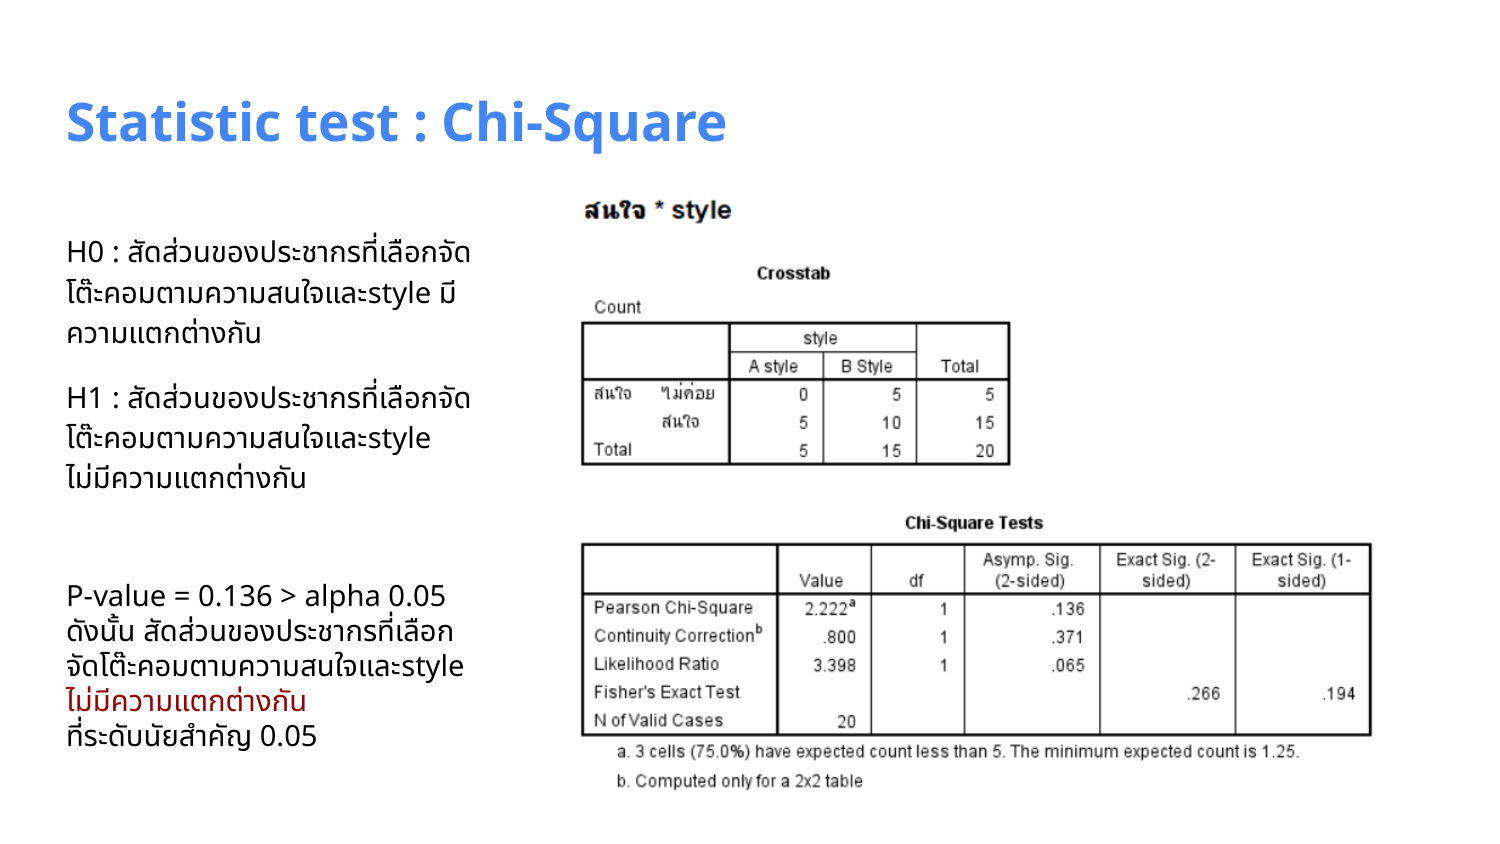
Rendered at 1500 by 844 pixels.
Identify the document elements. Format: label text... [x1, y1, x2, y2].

picture [555, 182, 1396, 811]
title Statistic test : Chi-Square [51, 72, 1449, 167]
text_box P-value = 0.136 > alpha 0.05 ดังนั้น สัดส่วนของประชากรที่เลือกจัดโต๊ะคอมตามความสนใจและstyle ไม่มีความแตกต่างกัน ที่ระดับนัยสำคัญ 0.05 [51, 562, 494, 768]
text_box H0 : สัดส่วนของประชากรที่เลือกจัดโต๊ะคอมตามความสนใจและstyle มีความแตกต่างกัน H1 : สัดส่วนของประชากรที่เลือกจัดโต๊ะคอมตามความสนใจและstyle ไม่มีความแตกต่างกัน [51, 213, 494, 510]
